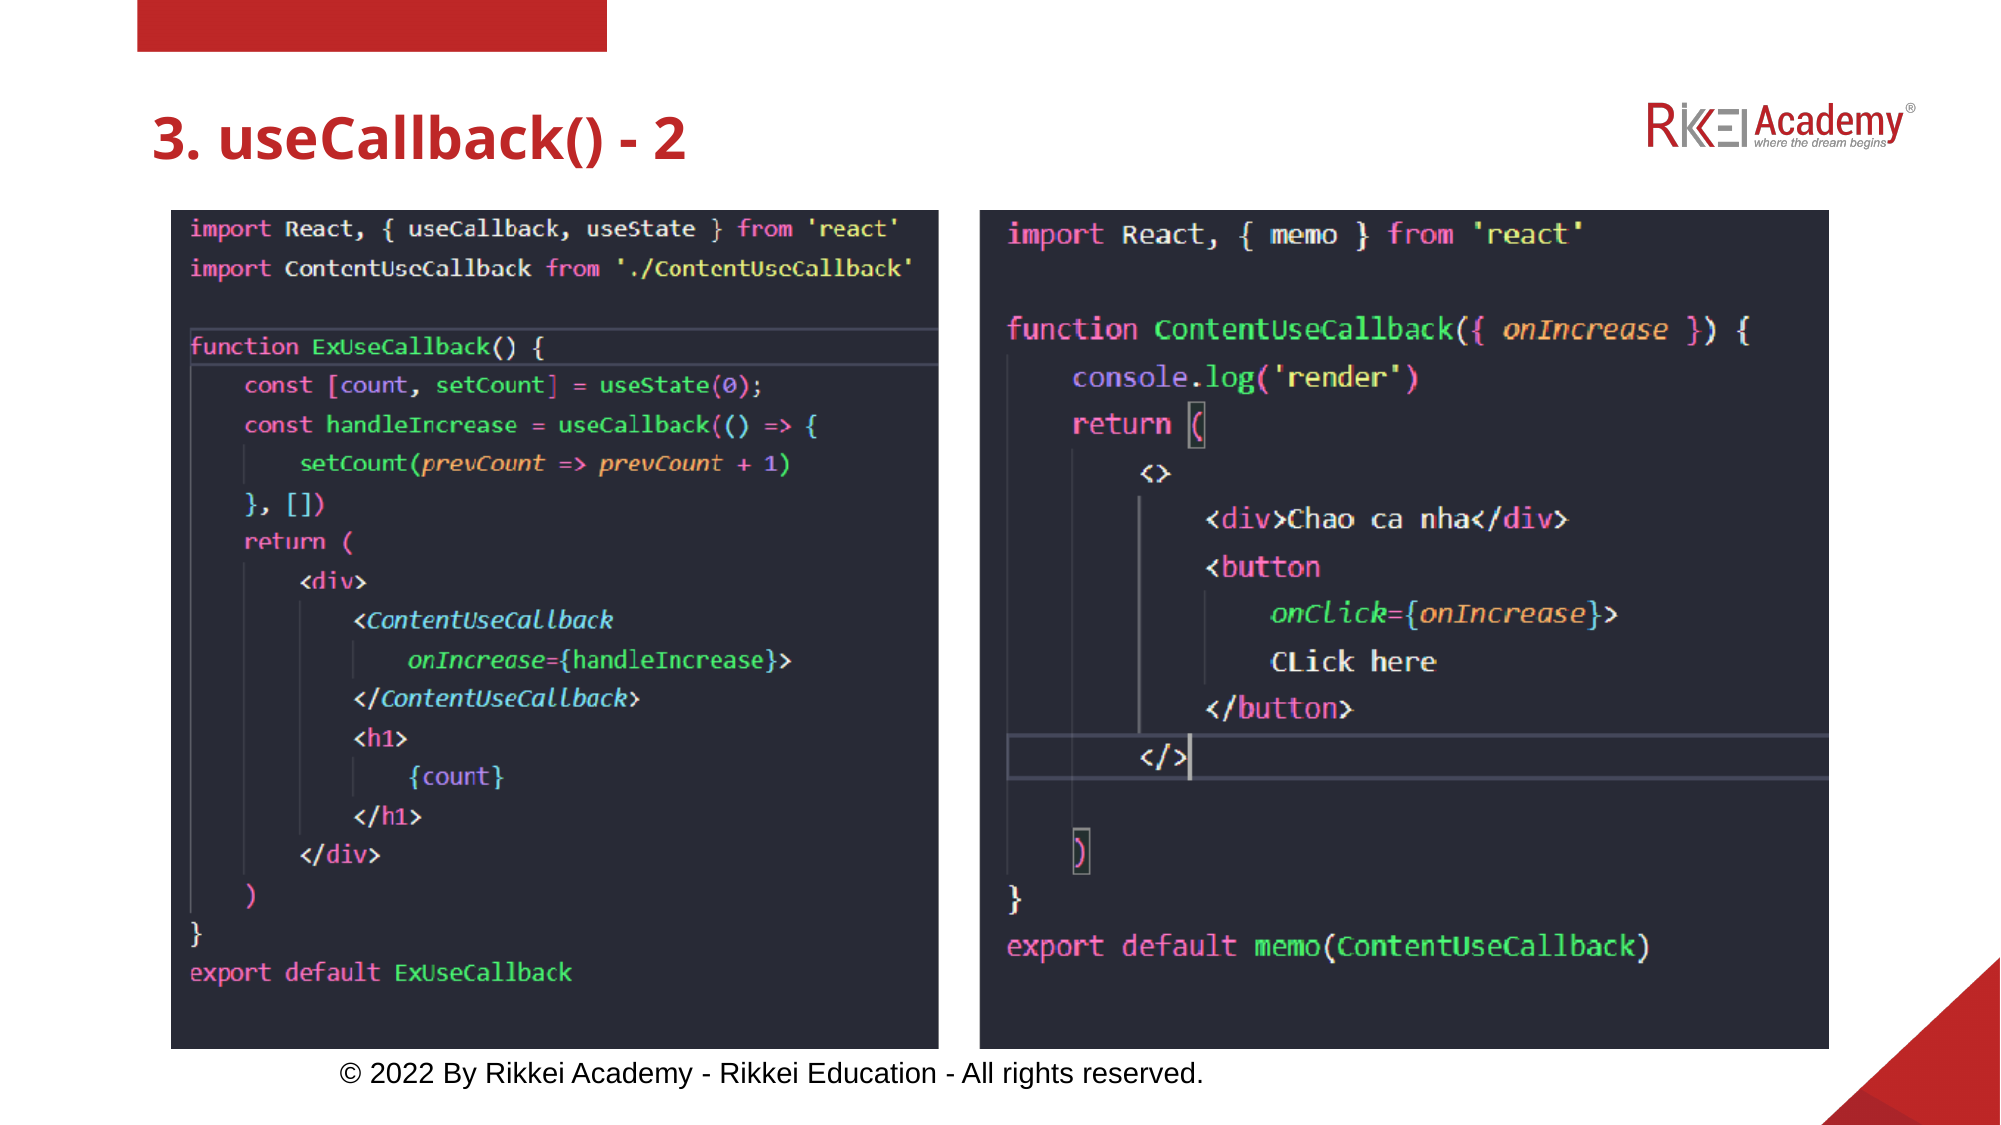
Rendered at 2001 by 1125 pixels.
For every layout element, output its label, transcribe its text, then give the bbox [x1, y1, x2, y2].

picture [137, 0, 607, 52]
title 3. useCallback() - 2 [137, 83, 1526, 199]
picture [1623, 53, 1929, 203]
picture [171, 210, 2000, 1125]
